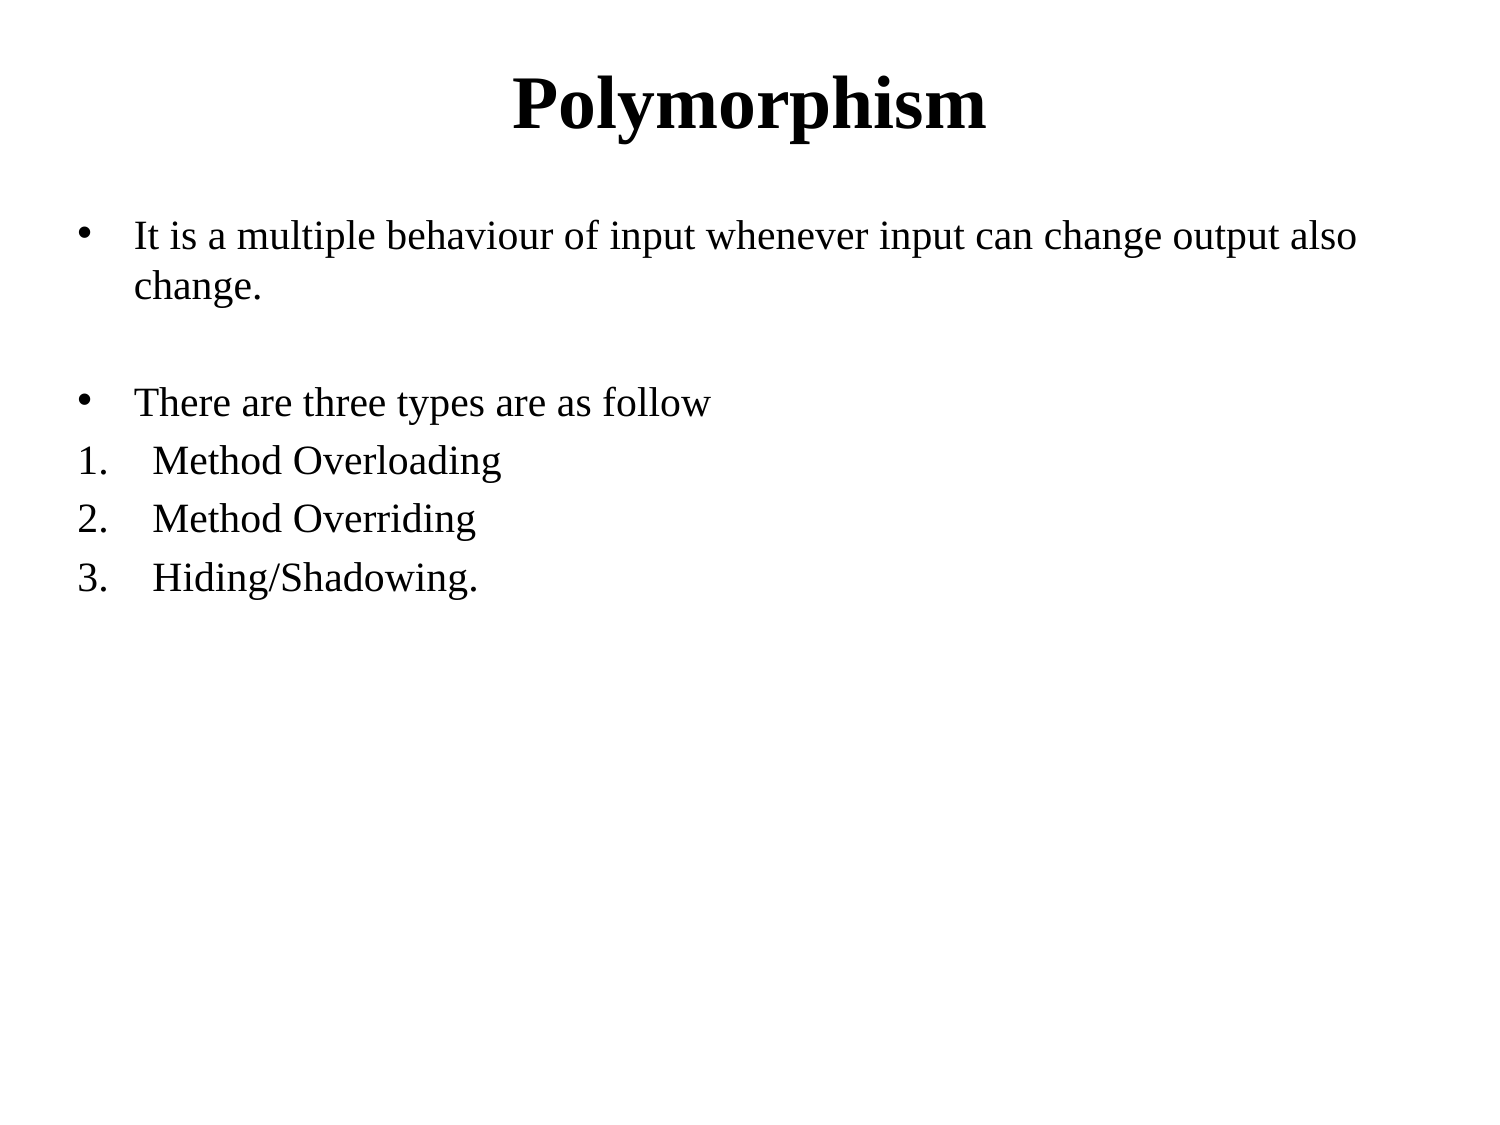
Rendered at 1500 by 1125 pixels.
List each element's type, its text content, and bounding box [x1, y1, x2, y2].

title Polymorphism [75, 45, 1425, 233]
list It is a multiple behaviour of input whenever input can change output also change. There are three types are as follow Method Overloading Method Overriding Hiding/Shadowing. [62, 200, 1413, 943]
